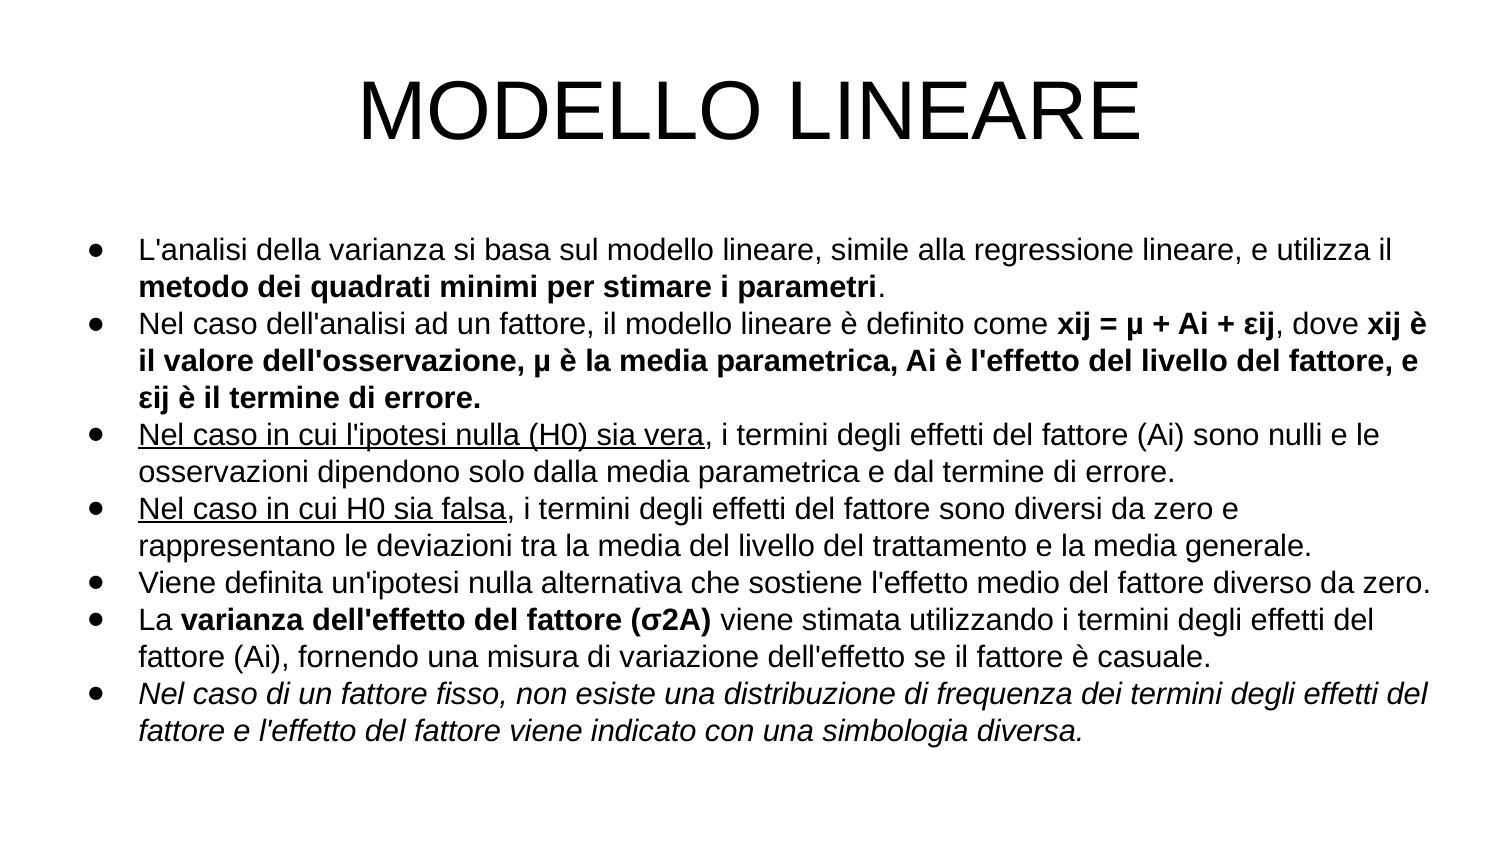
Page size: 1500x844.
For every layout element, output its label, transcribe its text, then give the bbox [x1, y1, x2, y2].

subtitle L'analisi della varianza si basa sul modello lineare, simile alla regressione lineare, e utilizza il metodo dei quadrati minimi per stimare i parametri. Nel caso dell'analisi ad un fattore, il modello lineare è definito come xij = µ + Ai + εij, dove xij è il valore dell'osservazione, µ è la media parametrica, Ai è l'effetto del livello del fattore, e εij è il termine di errore. Nel caso in cui l'ipotesi nulla (H0) sia vera, i termini degli effetti del fattore (Ai) sono nulli e le osservazioni dipendono solo dalla media parametrica e dal termine di errore. Nel caso in cui H0 sia falsa, i termini degli effetti del fattore sono diversi da zero e rappresentano le deviazioni tra la media del livello del trattamento e la media generale. Viene definita un'ipotesi nulla alternativa che sostiene l'effetto medio del fattore diverso da zero. La varianza dell'effetto del fattore (σ2A) viene stimata utilizzando i termini degli effetti del fattore (Ai), fornendo una misura di variazione dell'effetto se il fattore è casuale. Nel caso di un fattore fisso, non esiste una distribuzione di frequenza dei termini degli effetti del fattore e l'effetto del fattore viene indicato con una simbologia diversa. [51, 215, 1449, 800]
title MODELLO LINEARE [51, 40, 1449, 171]
